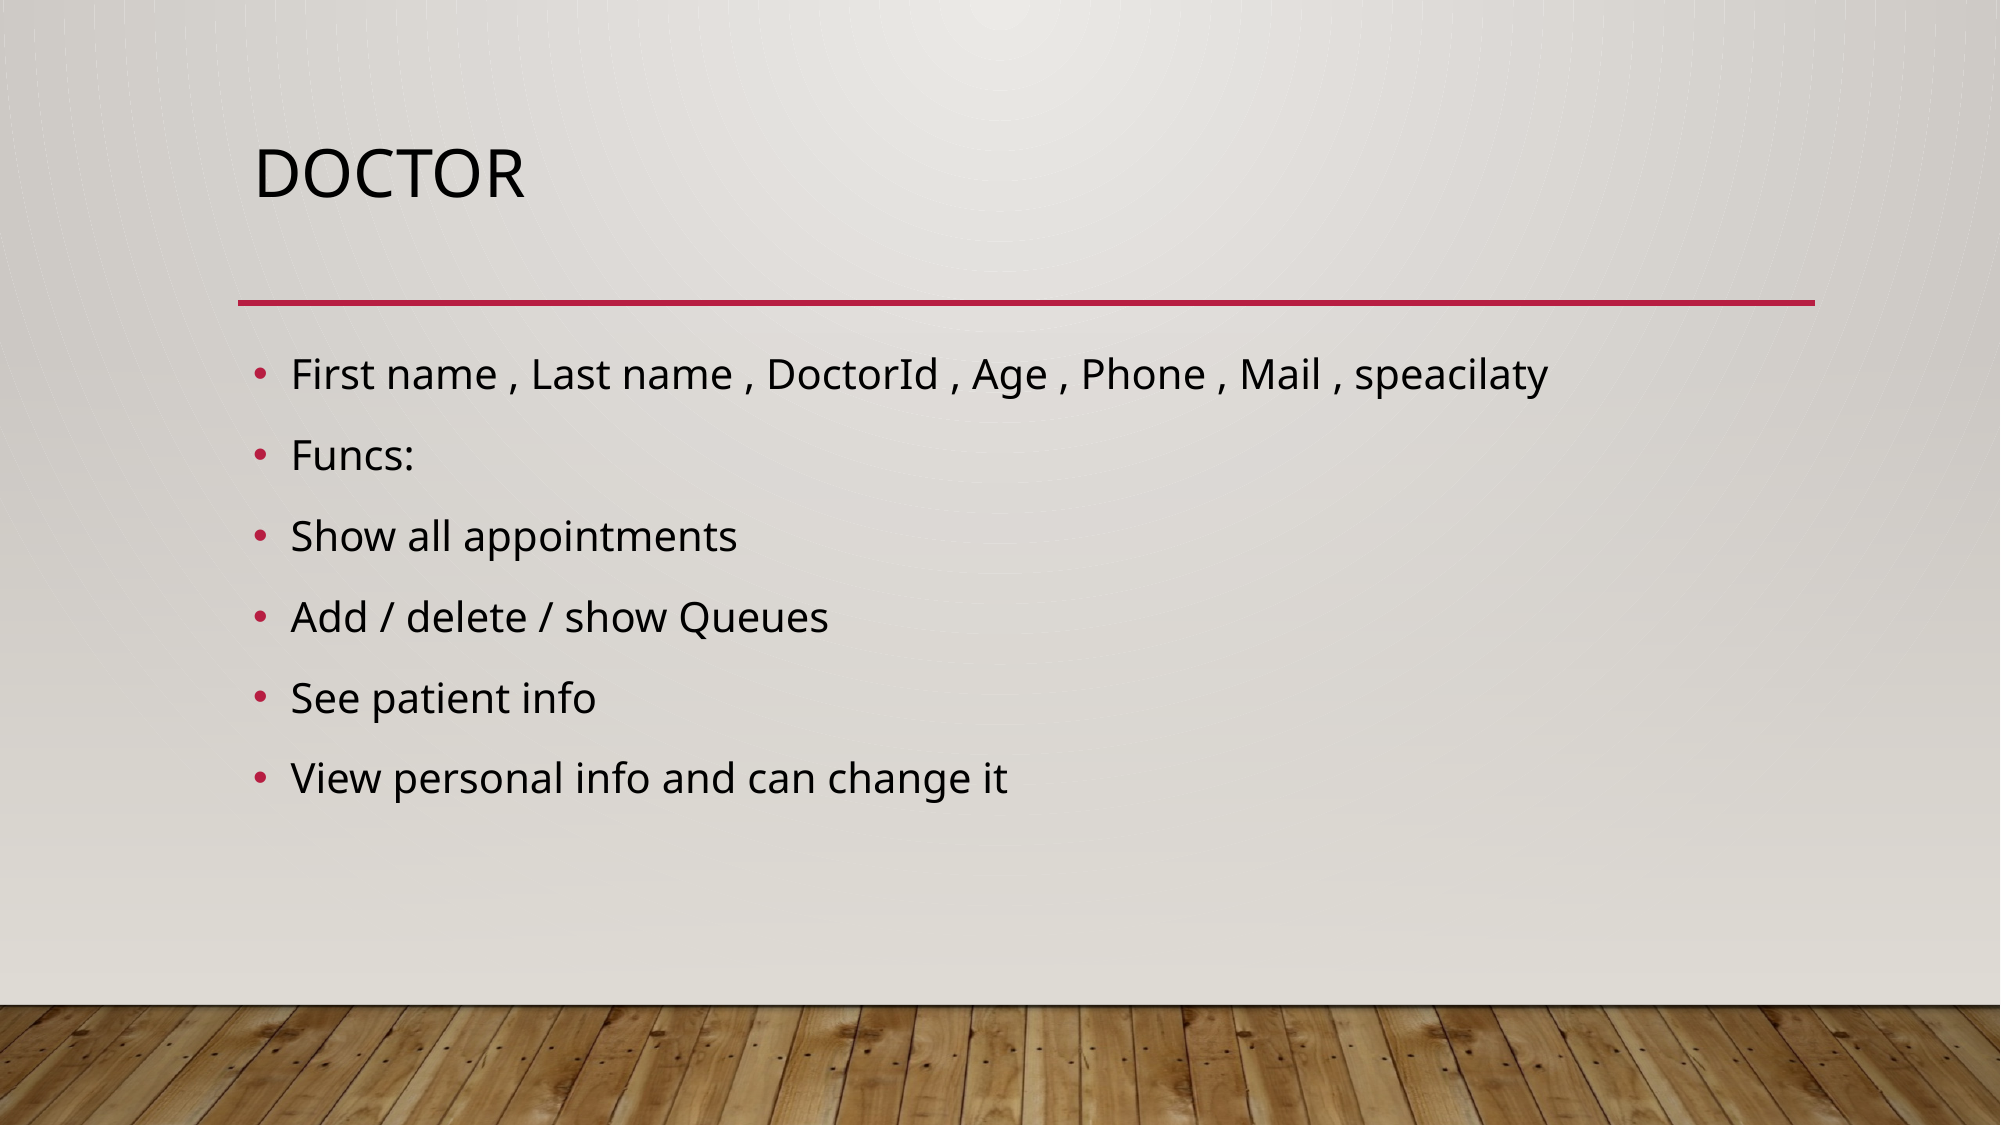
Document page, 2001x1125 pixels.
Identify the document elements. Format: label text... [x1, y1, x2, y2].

picture [0, 1005, 2000, 1125]
list First name , Last name , DoctorId , Age , Phone , Mail , speacilaty Funcs: Show all appointments Add / delete / show Queues See patient info View personal info and can change it [238, 330, 1814, 897]
title doctor [238, 131, 1814, 305]
